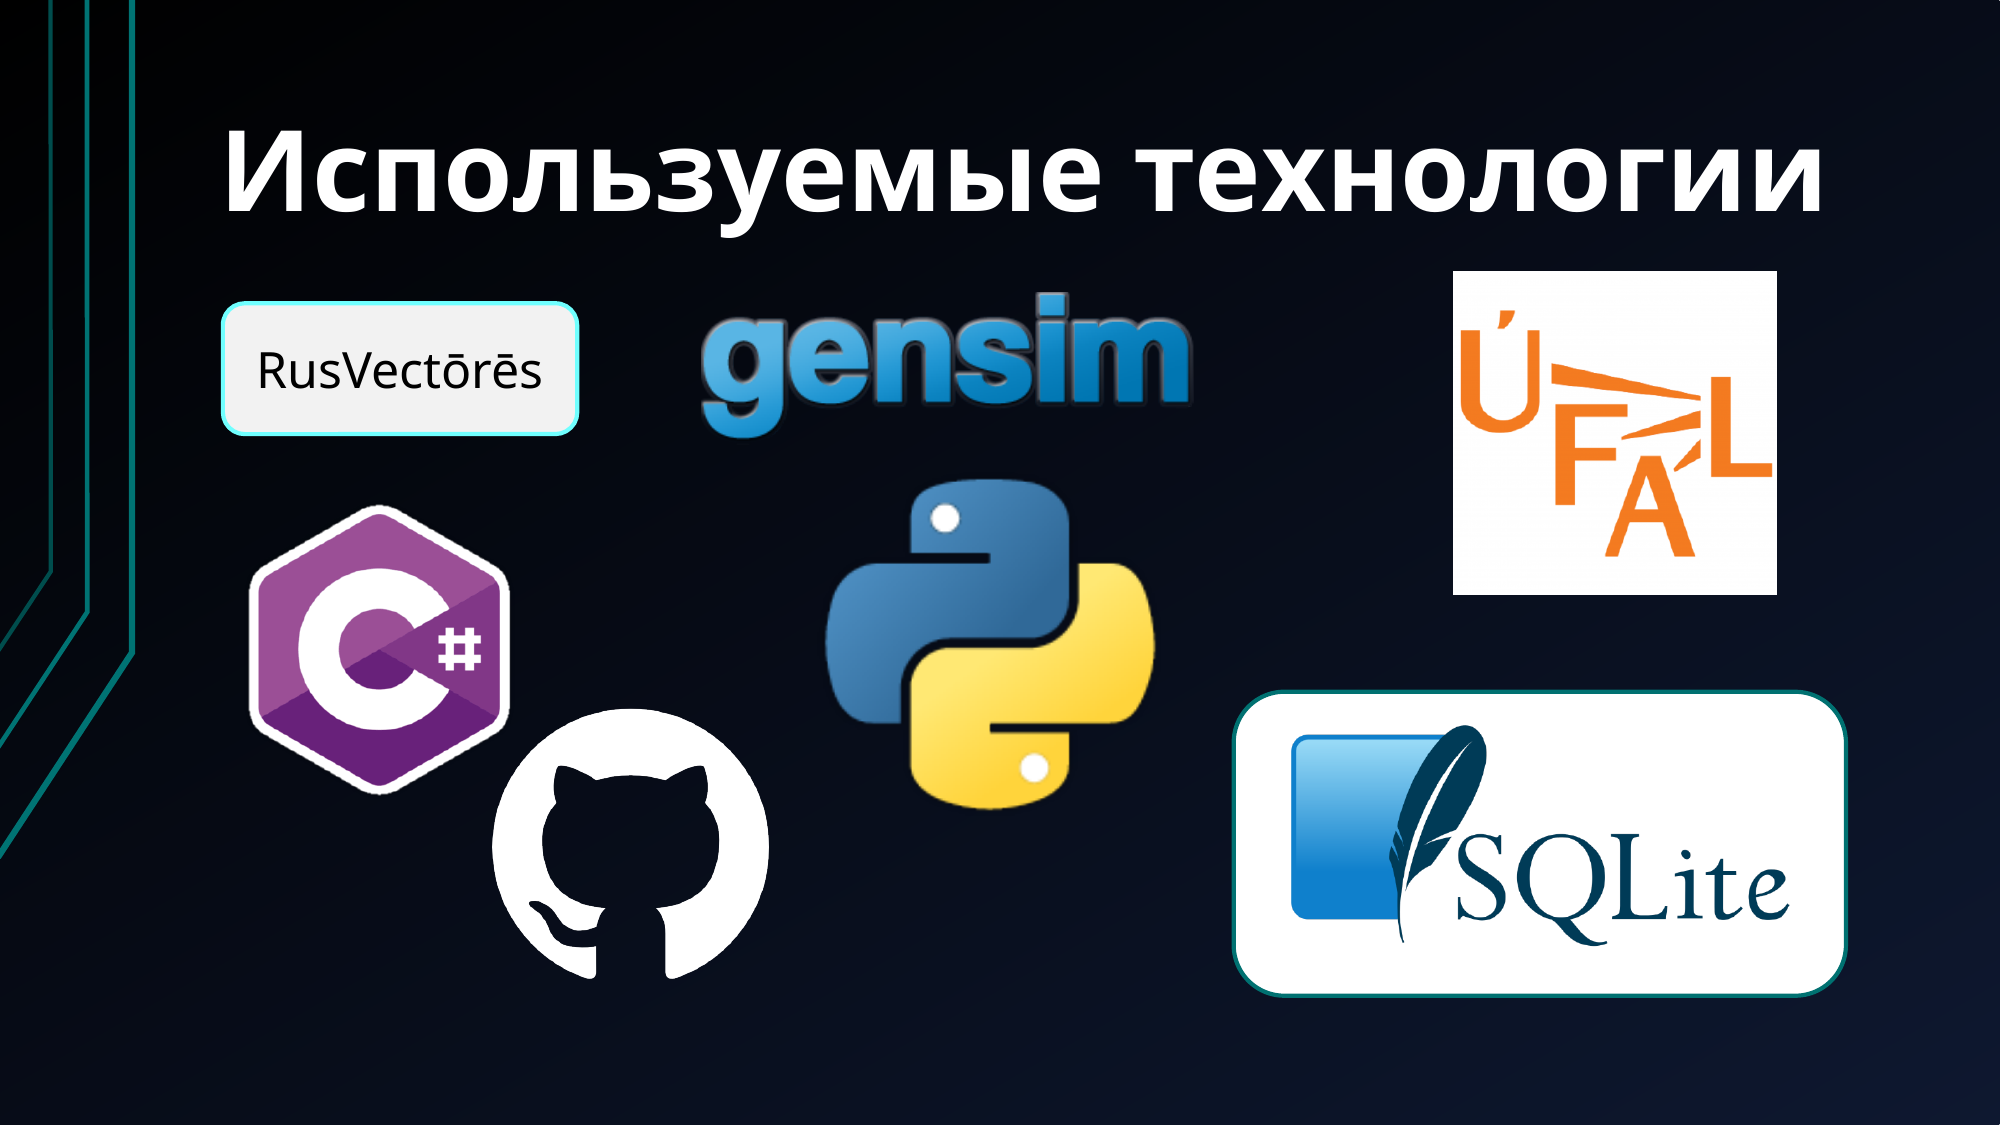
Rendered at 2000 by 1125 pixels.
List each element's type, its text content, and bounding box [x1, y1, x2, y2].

picture [1453, 271, 1777, 595]
text_box [1231, 689, 1849, 998]
text_box RusVectōrēs [220, 301, 580, 437]
picture [222, 291, 1232, 983]
picture [1277, 711, 1803, 961]
title Используемые технологии [199, 45, 1900, 246]
